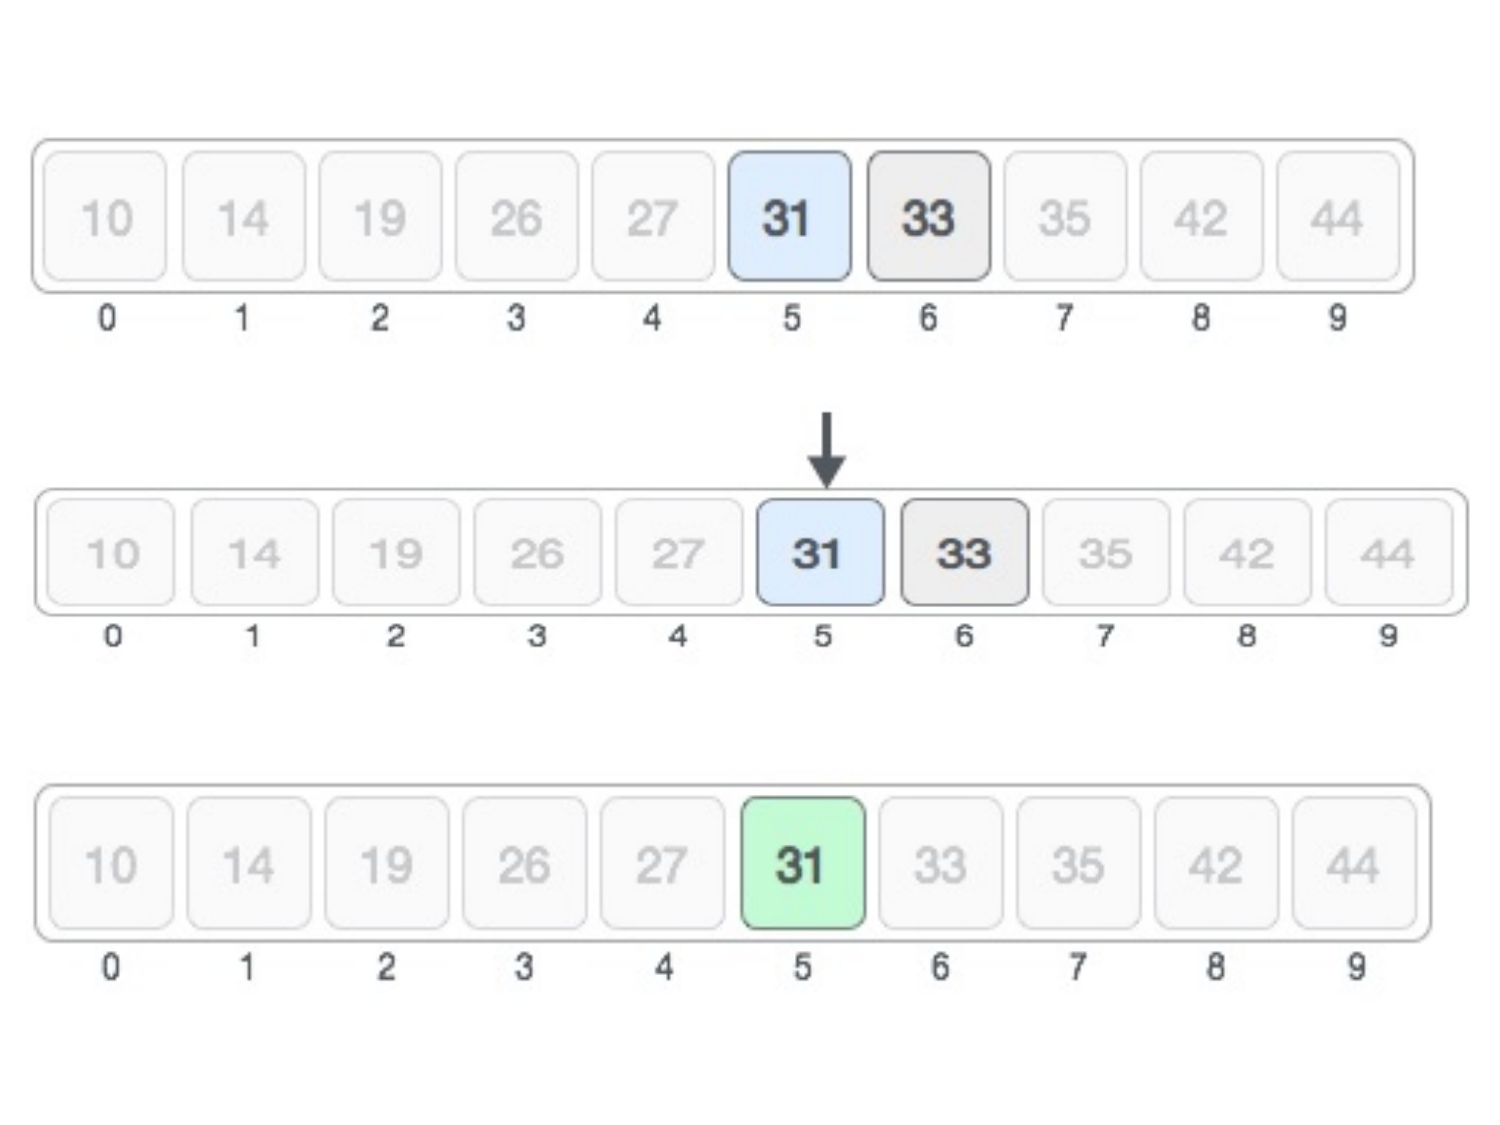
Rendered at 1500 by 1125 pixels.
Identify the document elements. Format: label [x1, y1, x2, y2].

picture [26, 127, 1425, 353]
picture [26, 403, 1479, 665]
picture [26, 769, 1442, 1003]
